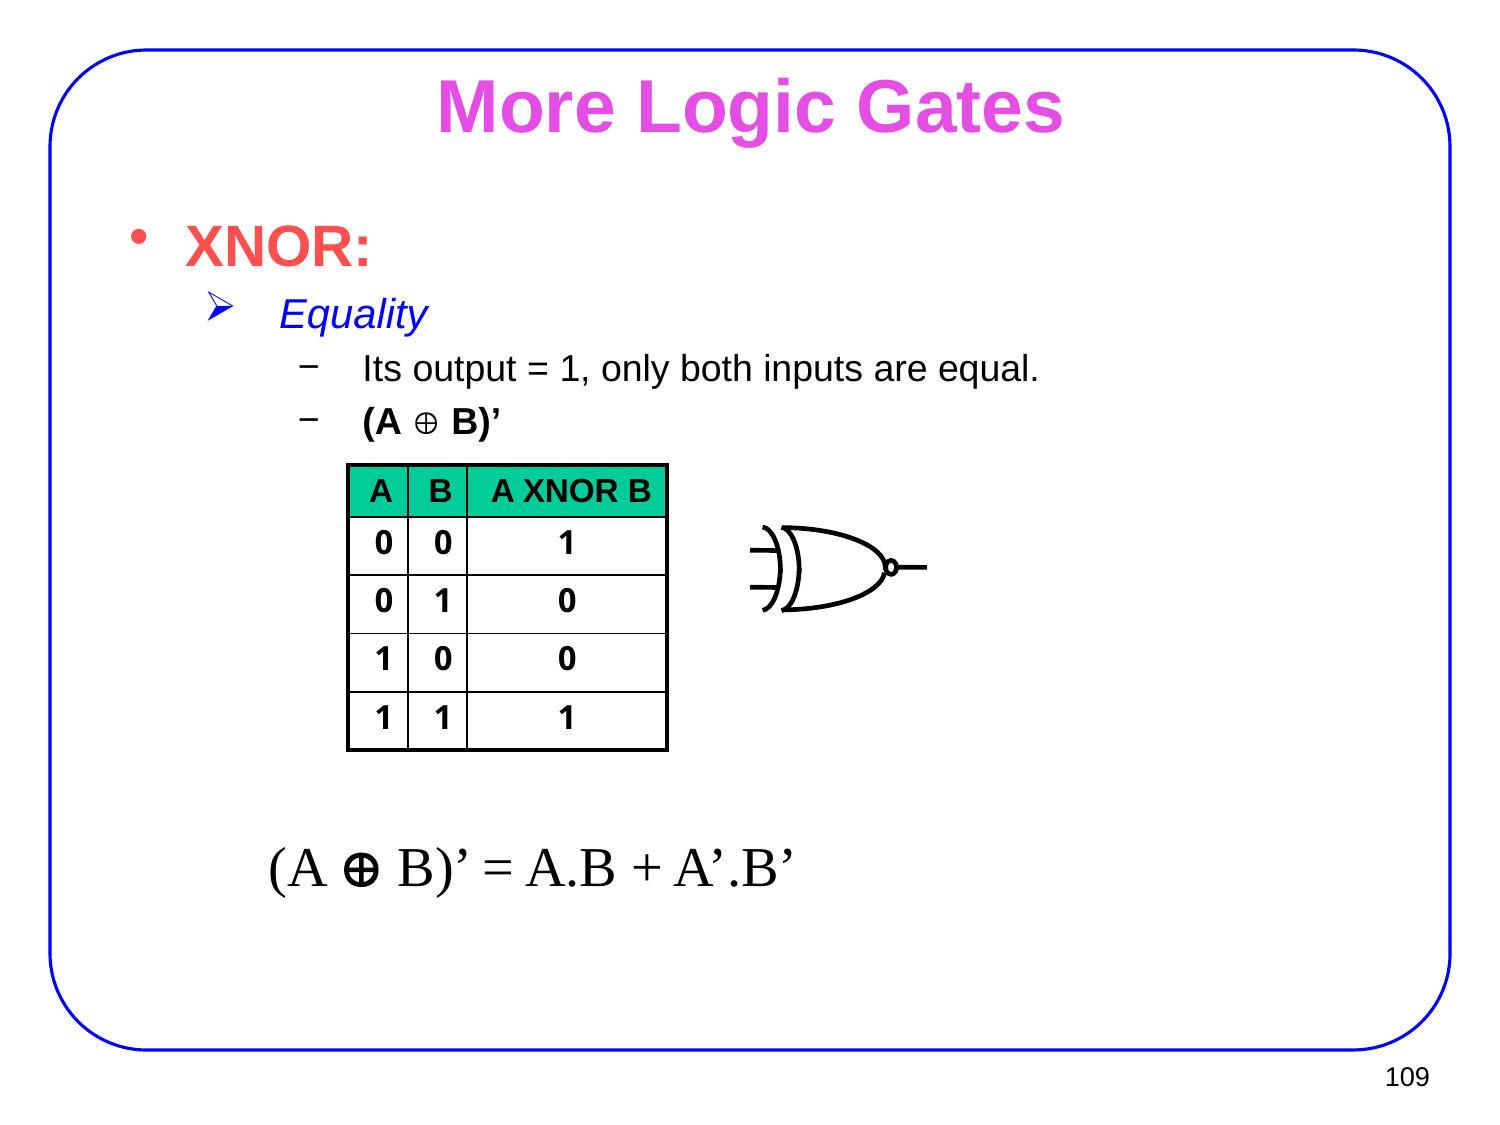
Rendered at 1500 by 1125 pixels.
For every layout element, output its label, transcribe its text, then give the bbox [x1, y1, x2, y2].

text_box [781, 527, 886, 571]
slide_number 109 [1351, 1047, 1444, 1104]
text_box [761, 570, 781, 611]
table_cell 0 [350, 518, 407, 574]
table_cell 0 [468, 634, 665, 691]
text_box [781, 570, 885, 610]
table_cell 0 [468, 576, 665, 633]
table_cell 1 [350, 634, 407, 691]
table_cell 0 [409, 518, 466, 574]
text_box [781, 568, 800, 573]
table_cell 1 [409, 693, 466, 748]
table_cell 1 [468, 518, 665, 574]
table_cell 1 [468, 693, 665, 748]
table_cell 1 [409, 576, 466, 633]
text_box (A  B)’ = A.B + A’.B’ [253, 822, 823, 973]
table_header A [350, 467, 407, 516]
title More Logic Gates [113, 66, 1389, 140]
text_box [885, 560, 897, 575]
table_cell 1 [350, 693, 407, 748]
table_cell 0 [350, 576, 407, 633]
list XNOR: Equality Its output = 1, only both inputs are equal. (A  B)’ [112, 200, 1388, 963]
text_box [761, 527, 781, 573]
table_header B [409, 467, 466, 516]
table_cell 0 [409, 634, 466, 691]
table_header A XNOR B [468, 467, 665, 516]
